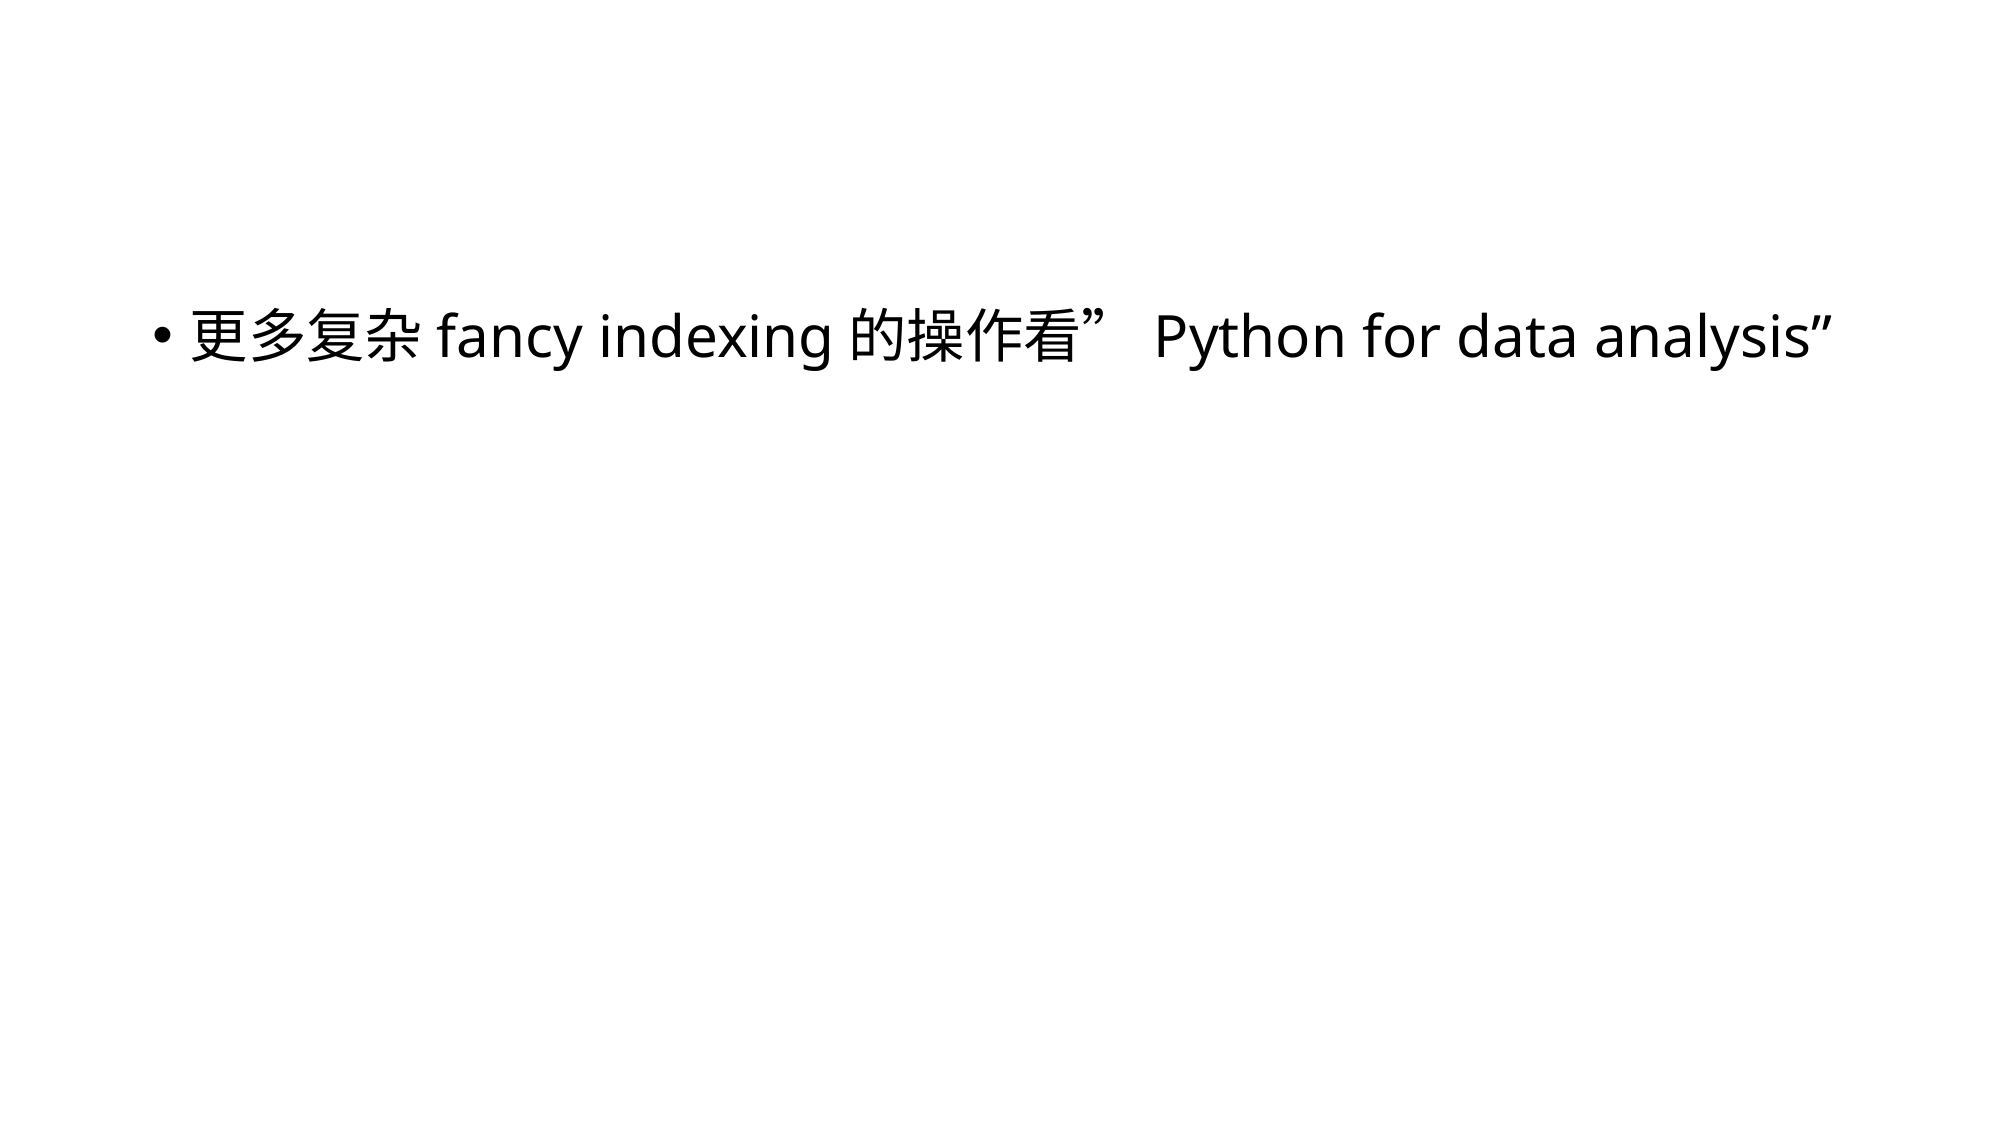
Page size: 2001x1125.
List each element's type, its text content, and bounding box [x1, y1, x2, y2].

list 更多复杂fancy indexing的操作看”Python for data analysis” [137, 299, 1863, 1014]
